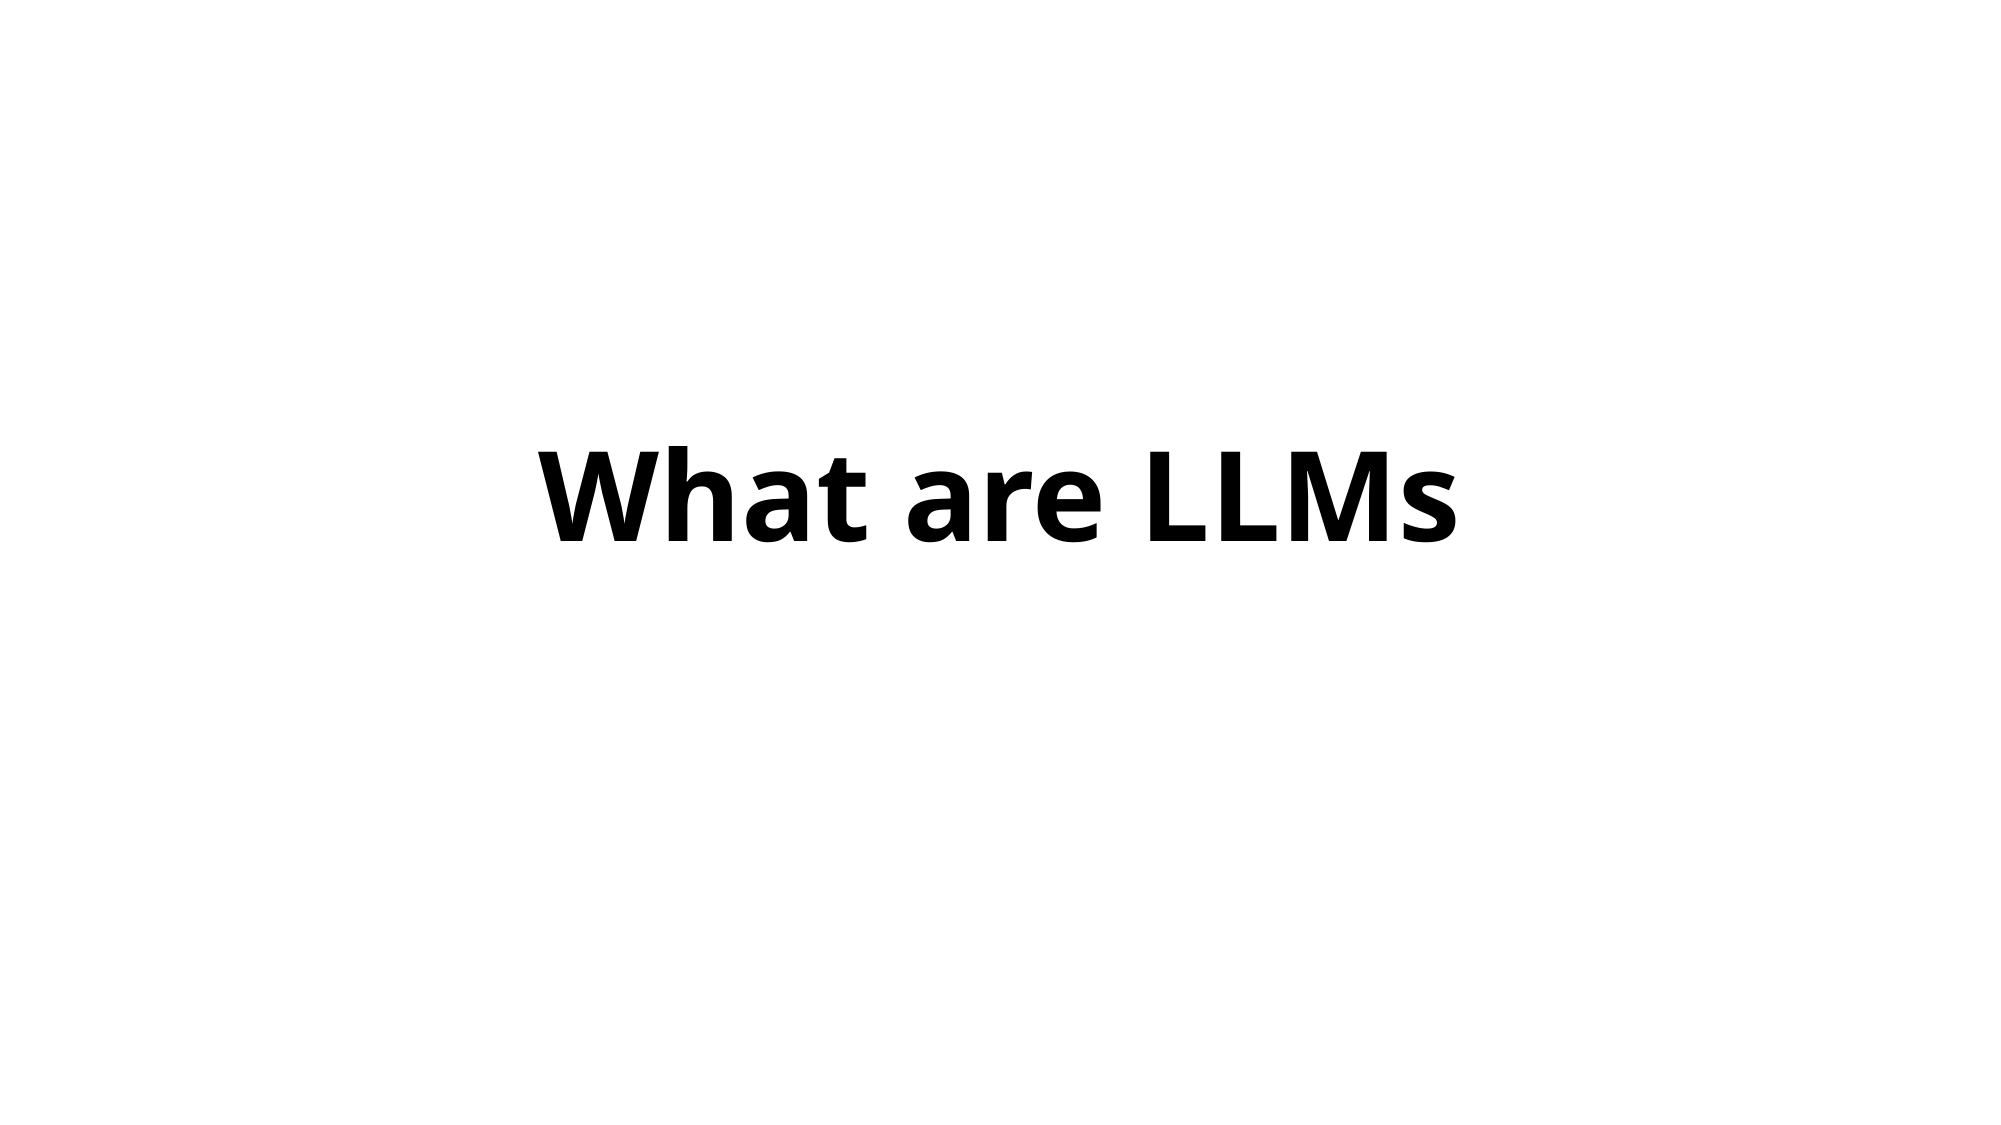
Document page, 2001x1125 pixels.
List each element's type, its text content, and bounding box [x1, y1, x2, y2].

title What are LLMs [249, 184, 1750, 576]
